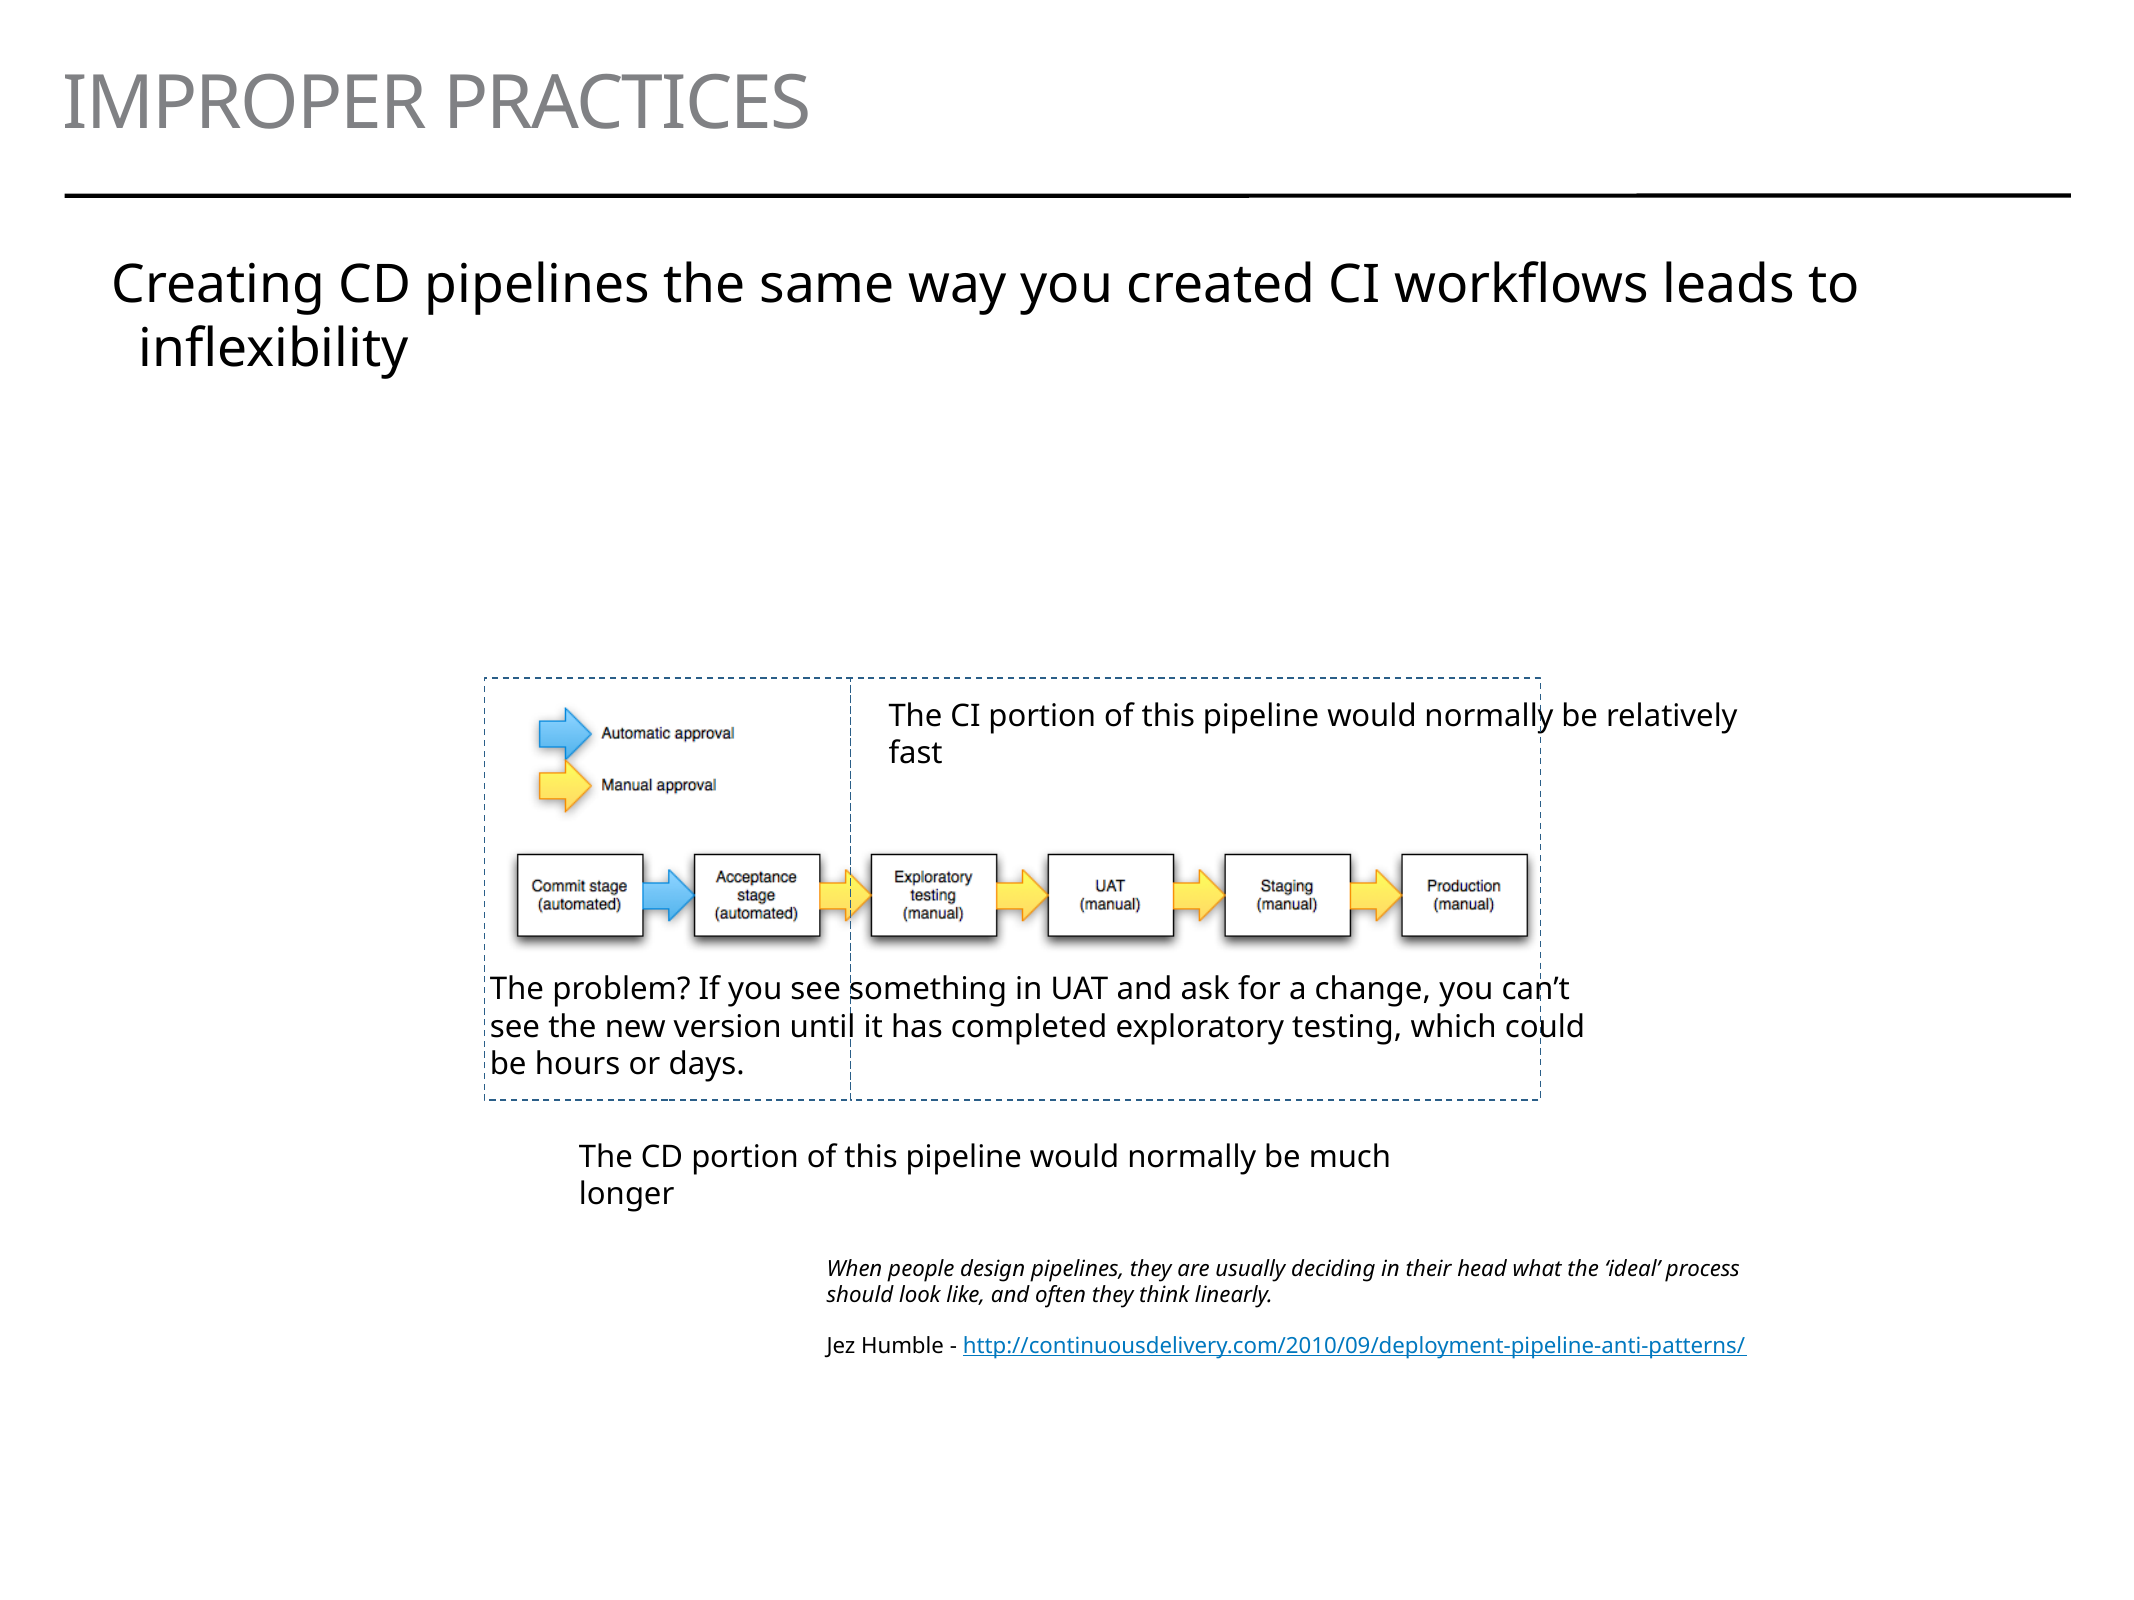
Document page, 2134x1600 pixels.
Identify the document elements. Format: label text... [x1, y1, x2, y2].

text_box [484, 678, 850, 960]
text_box The CI portion of this pipeline would normally be relatively fast [1541, 687, 1765, 741]
text_box When people design pipelines, they are usually deciding in their head what the ‘ideal’ process should look like, and often they think linearly. Jez Humble - http://continuousdelivery.com/2010/09/deployment-pipeline-anti-patterns/ [810, 1227, 1827, 1387]
text_box The CD portion of this pipeline would normally be much longer [562, 1128, 1499, 1183]
text_box [850, 678, 1541, 960]
text_box The problem? If you see something in UAT and ask for a change, you can’t see the new version until it has completed exploratory testing, which could be hours or days. [473, 960, 1620, 1123]
title Improper practices [62, 50, 2071, 169]
list Creating CD pipelines the same way you created CI workflows leads to inflexibility [62, 233, 2071, 1486]
